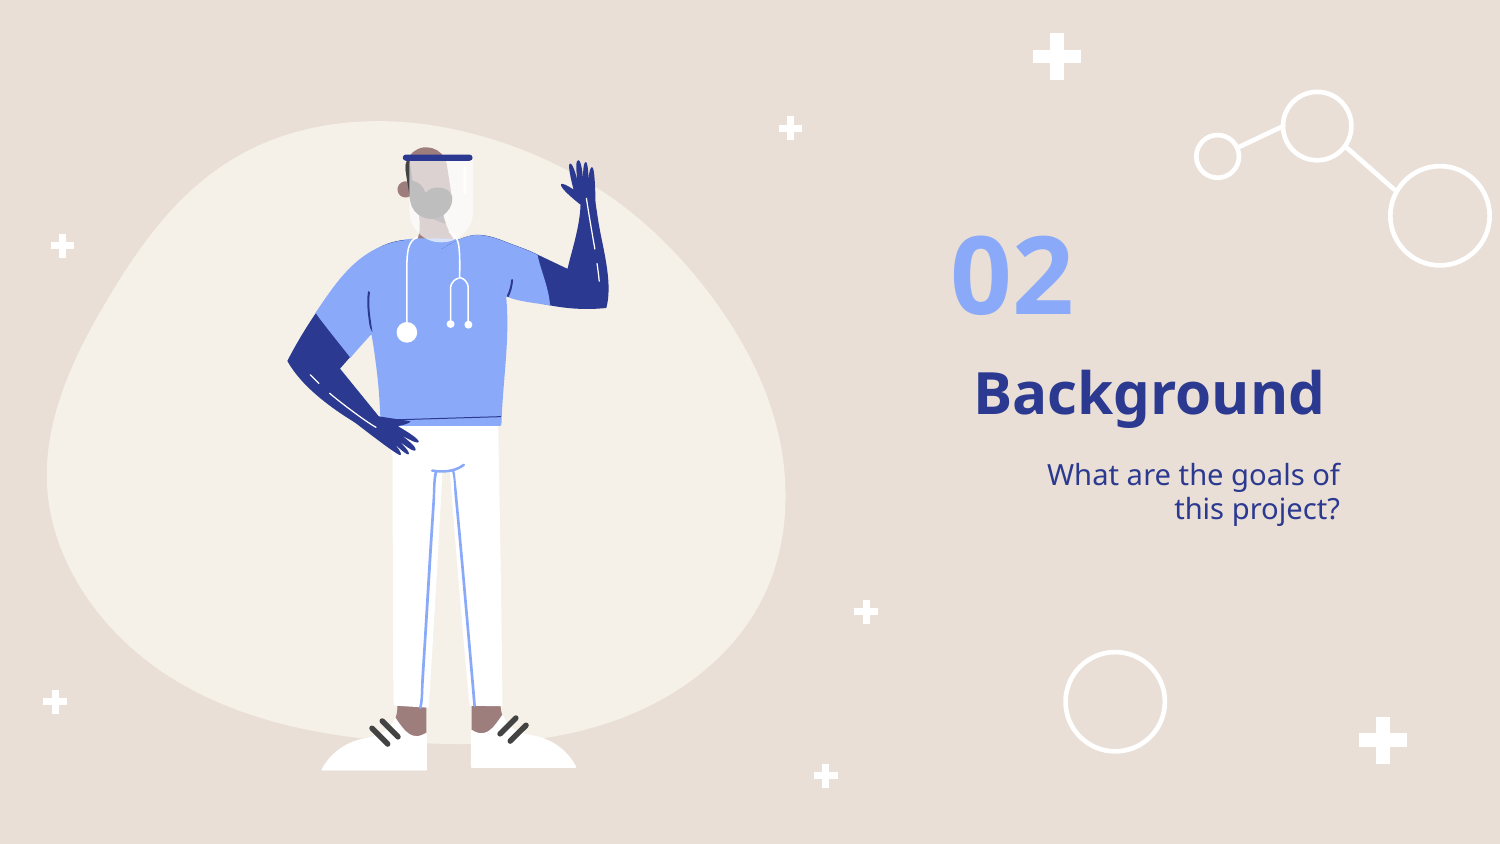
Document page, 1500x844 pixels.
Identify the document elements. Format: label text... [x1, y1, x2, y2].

title Background [786, 191, 1356, 440]
subtitle What are the goals of this project? [786, 440, 1356, 654]
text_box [287, 146, 613, 771]
text_box 02 [935, 191, 1428, 352]
